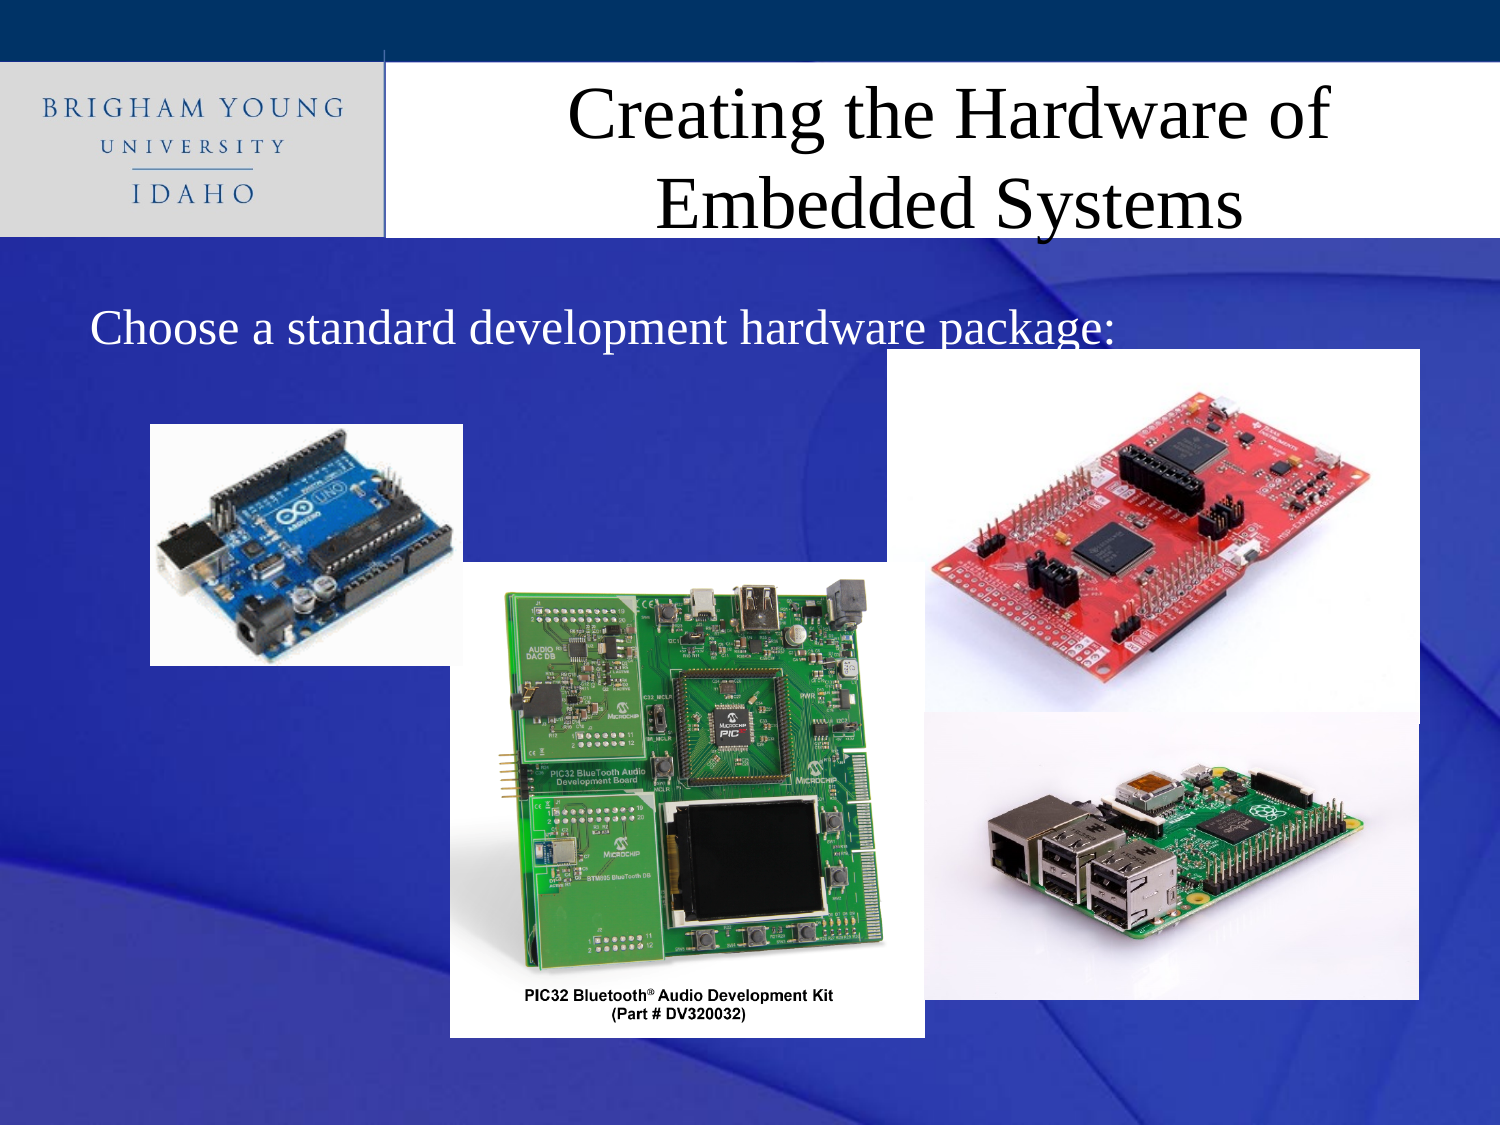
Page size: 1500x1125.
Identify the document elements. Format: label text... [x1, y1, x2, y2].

picture [0, 62, 1500, 1125]
text_box Choose a standard development hardware package: [0, 287, 1425, 423]
title Creating the Hardware of Embedded Systems [399, 74, 1500, 233]
